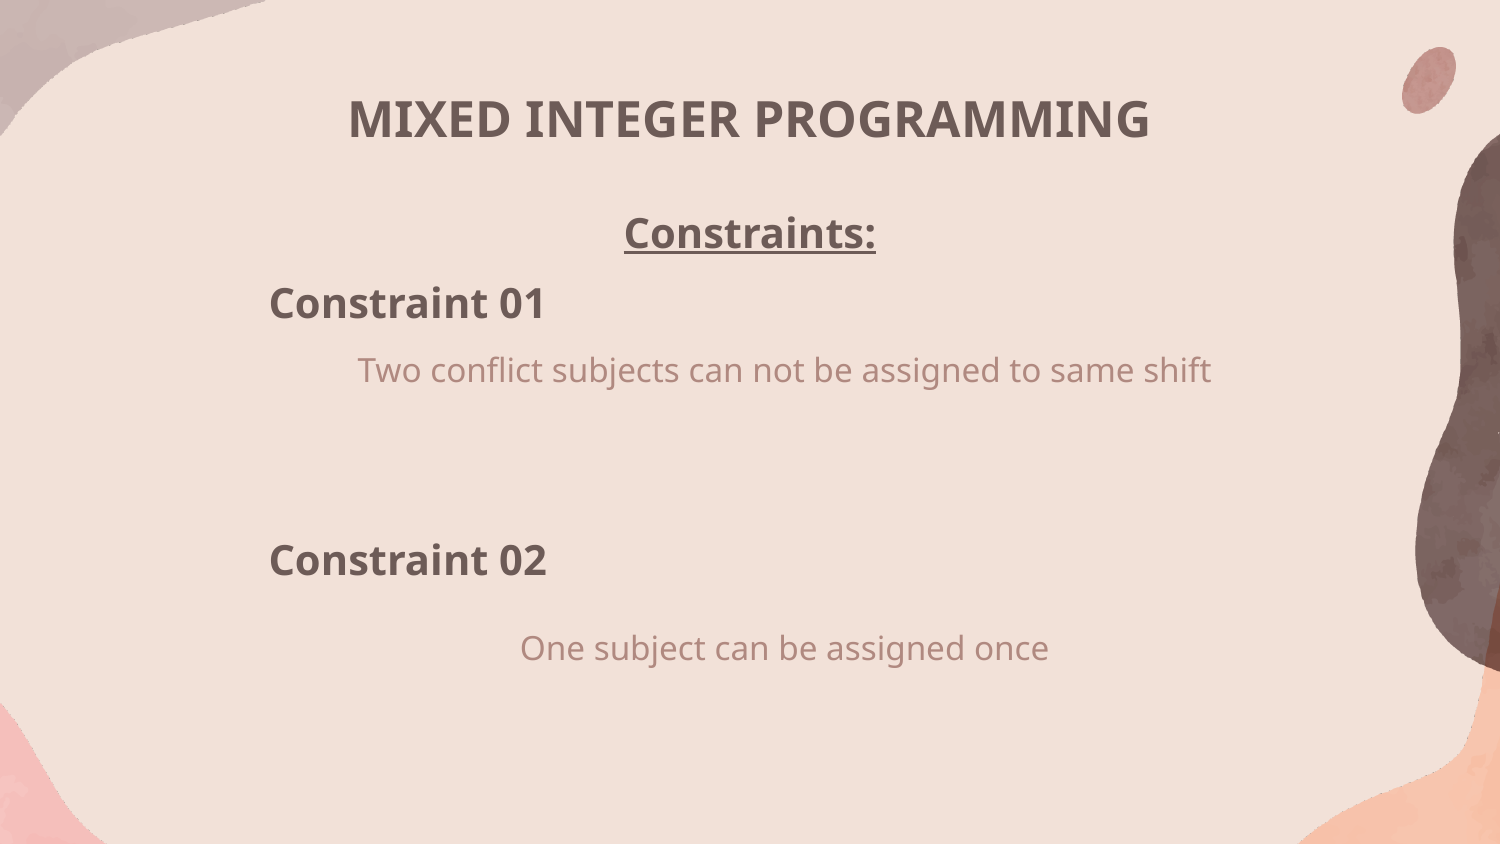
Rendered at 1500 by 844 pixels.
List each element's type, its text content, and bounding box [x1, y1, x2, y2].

subtitle Constraint 01 [170, 286, 628, 356]
picture [0, 0, 1500, 844]
subtitle Constraint 02 [170, 518, 628, 613]
text_box Constraints: [118, 191, 1382, 286]
title MIXED INTEGER PROGRAMMING [118, 72, 1382, 167]
